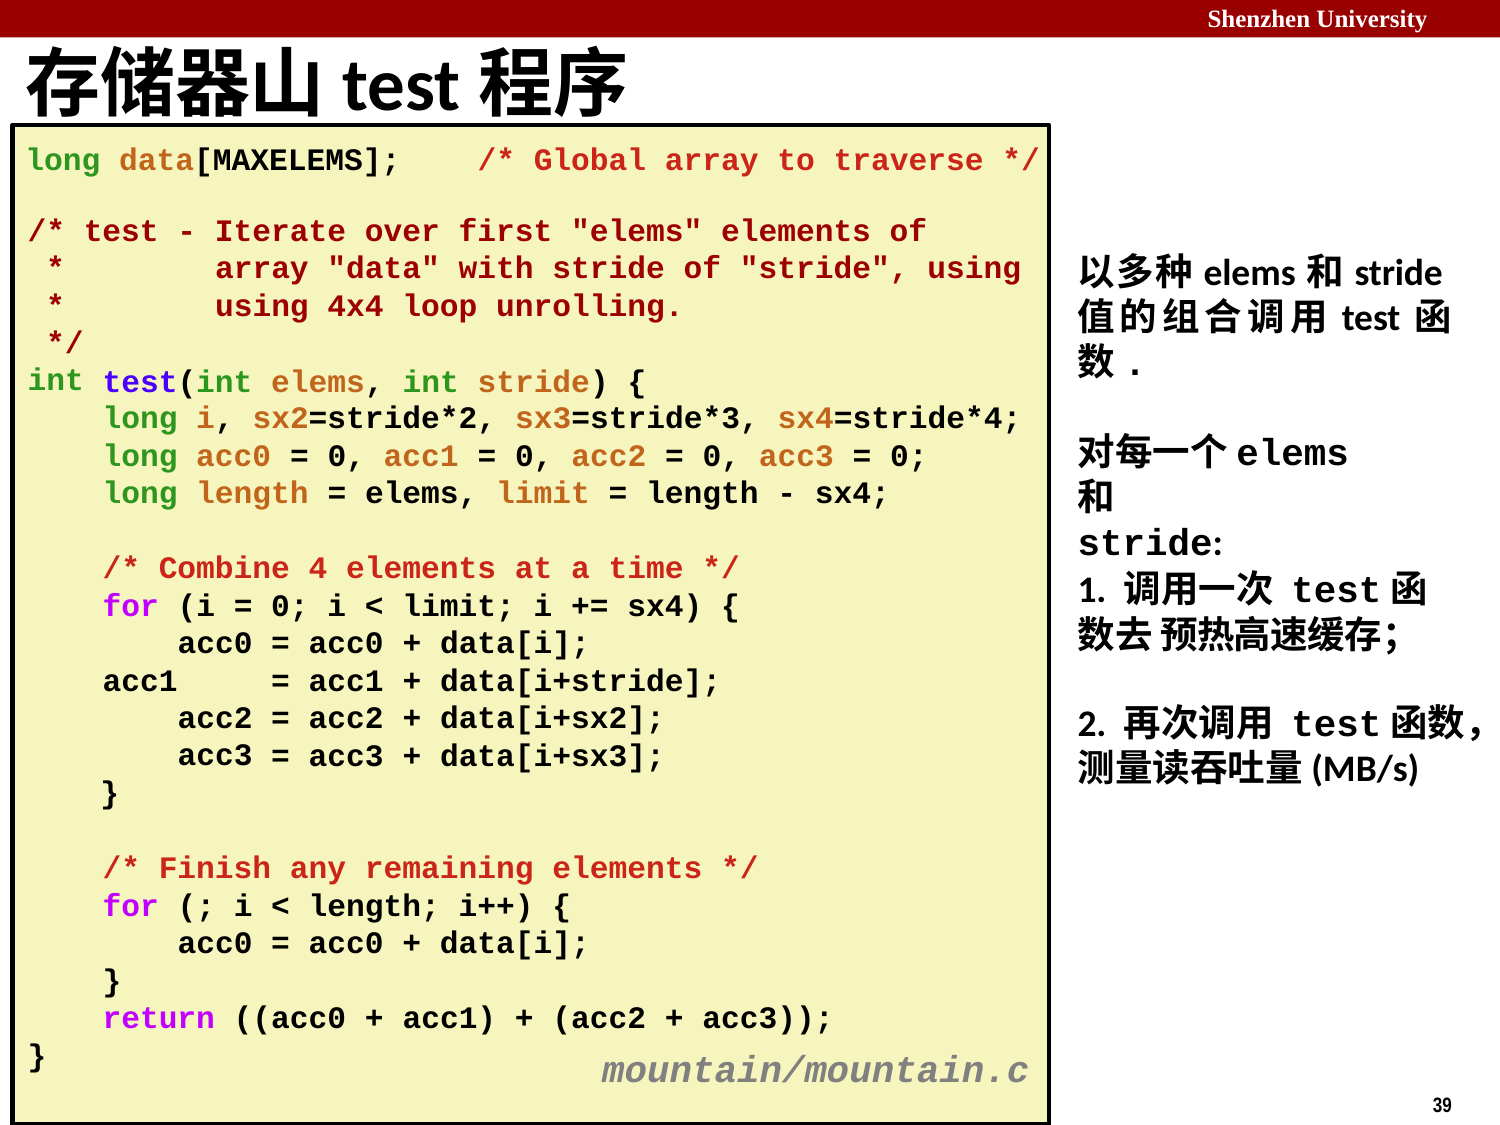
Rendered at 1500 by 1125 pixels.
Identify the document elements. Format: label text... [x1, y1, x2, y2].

text_box i, sx2=stride*2, sx3=stride*3, sx4=stride*4; acc0 = 0, acc1 = 0, acc2 = 0, acc3 = 0; length = elems, limit = length - sx4; [194, 397, 1024, 510]
text_box 1. 调用一次 test函数去 预热高速缓存； [1075, 563, 1455, 656]
text_box /* Combine 4 elements at a time */ [100, 547, 742, 584]
text_box acc1) + (acc2 + acc3)); mountain/mountain.c [400, 997, 1031, 1090]
text_box 对每一个elems 和 stride: [1075, 428, 1400, 563]
text_box } [25, 1034, 49, 1073]
text_box /* Finish any remaining elements */ for (; i < length; i++) { acc0 = acc0 + data[i]; [100, 847, 761, 960]
text_box 2. 再次调用 test函数，测量读吞吐量(MB/s) [1075, 698, 1488, 790]
text_box + data[i]; + data[i+stride]; + data[i+sx2]; + data[i+sx3]; [400, 622, 724, 773]
text_box } return ((acc0 + [100, 959, 386, 1035]
text_box [12, 124, 1049, 1125]
text_box = acc0 = acc1 = acc2 = acc3 [269, 622, 386, 773]
text_box 以多种elems和stride值的组合调用test函数. [1075, 248, 1453, 384]
text_box /* test - Iterate over first "elems" elements of * * */ int [25, 209, 930, 398]
text_box long long long [100, 397, 180, 510]
text_box for (i = 0; i < limit; i += sx4) { acc0 acc1 acc2 acc3 } [100, 584, 742, 810]
title 存储器山test程序 long data[MAXELEMS]; /* Global array to traverse */ [25, 12, 1059, 201]
text_box array "data" with stride of "stride", using using 4x4 loop unrolling. test(int elems, int stride) { [100, 247, 1024, 399]
